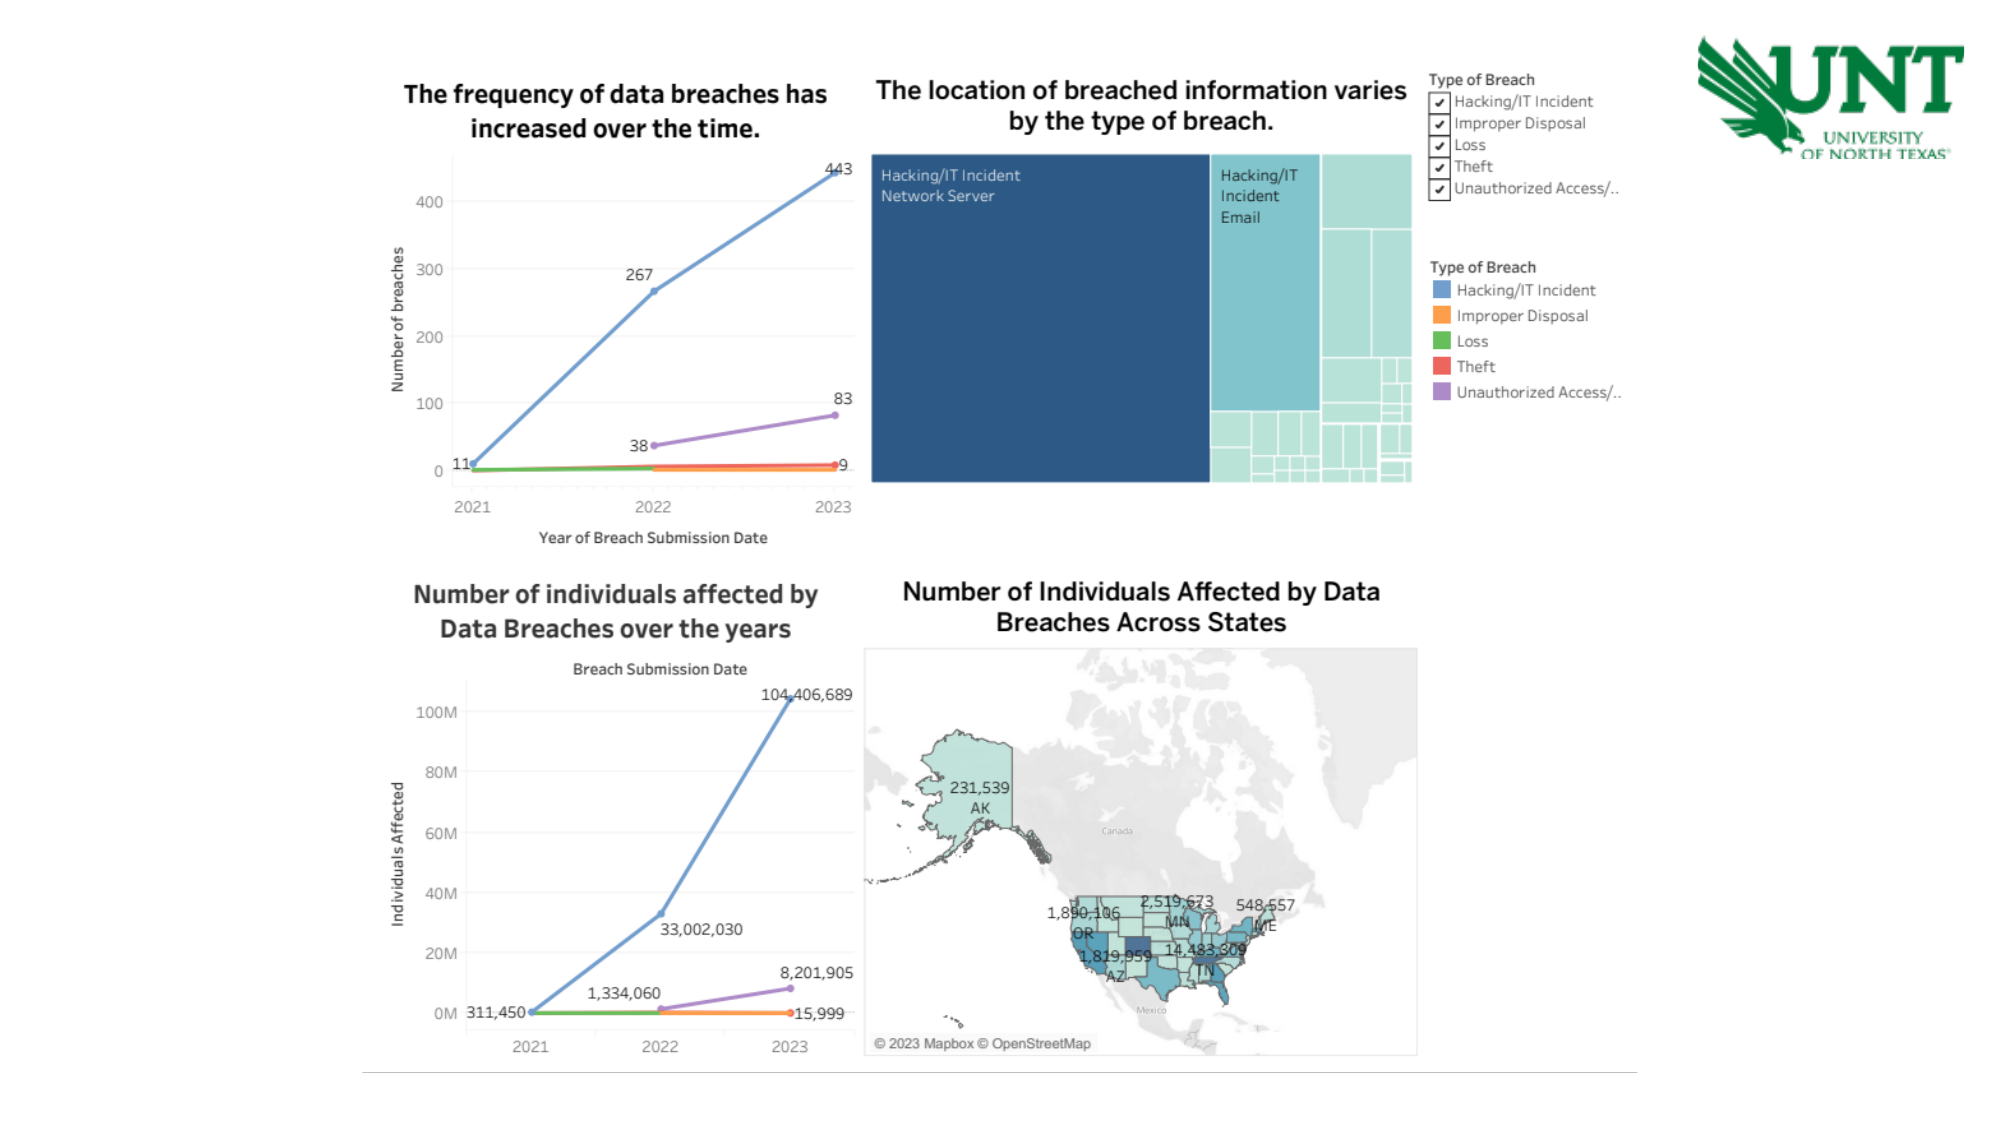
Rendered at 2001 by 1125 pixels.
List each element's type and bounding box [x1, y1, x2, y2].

picture [362, 52, 1638, 1073]
